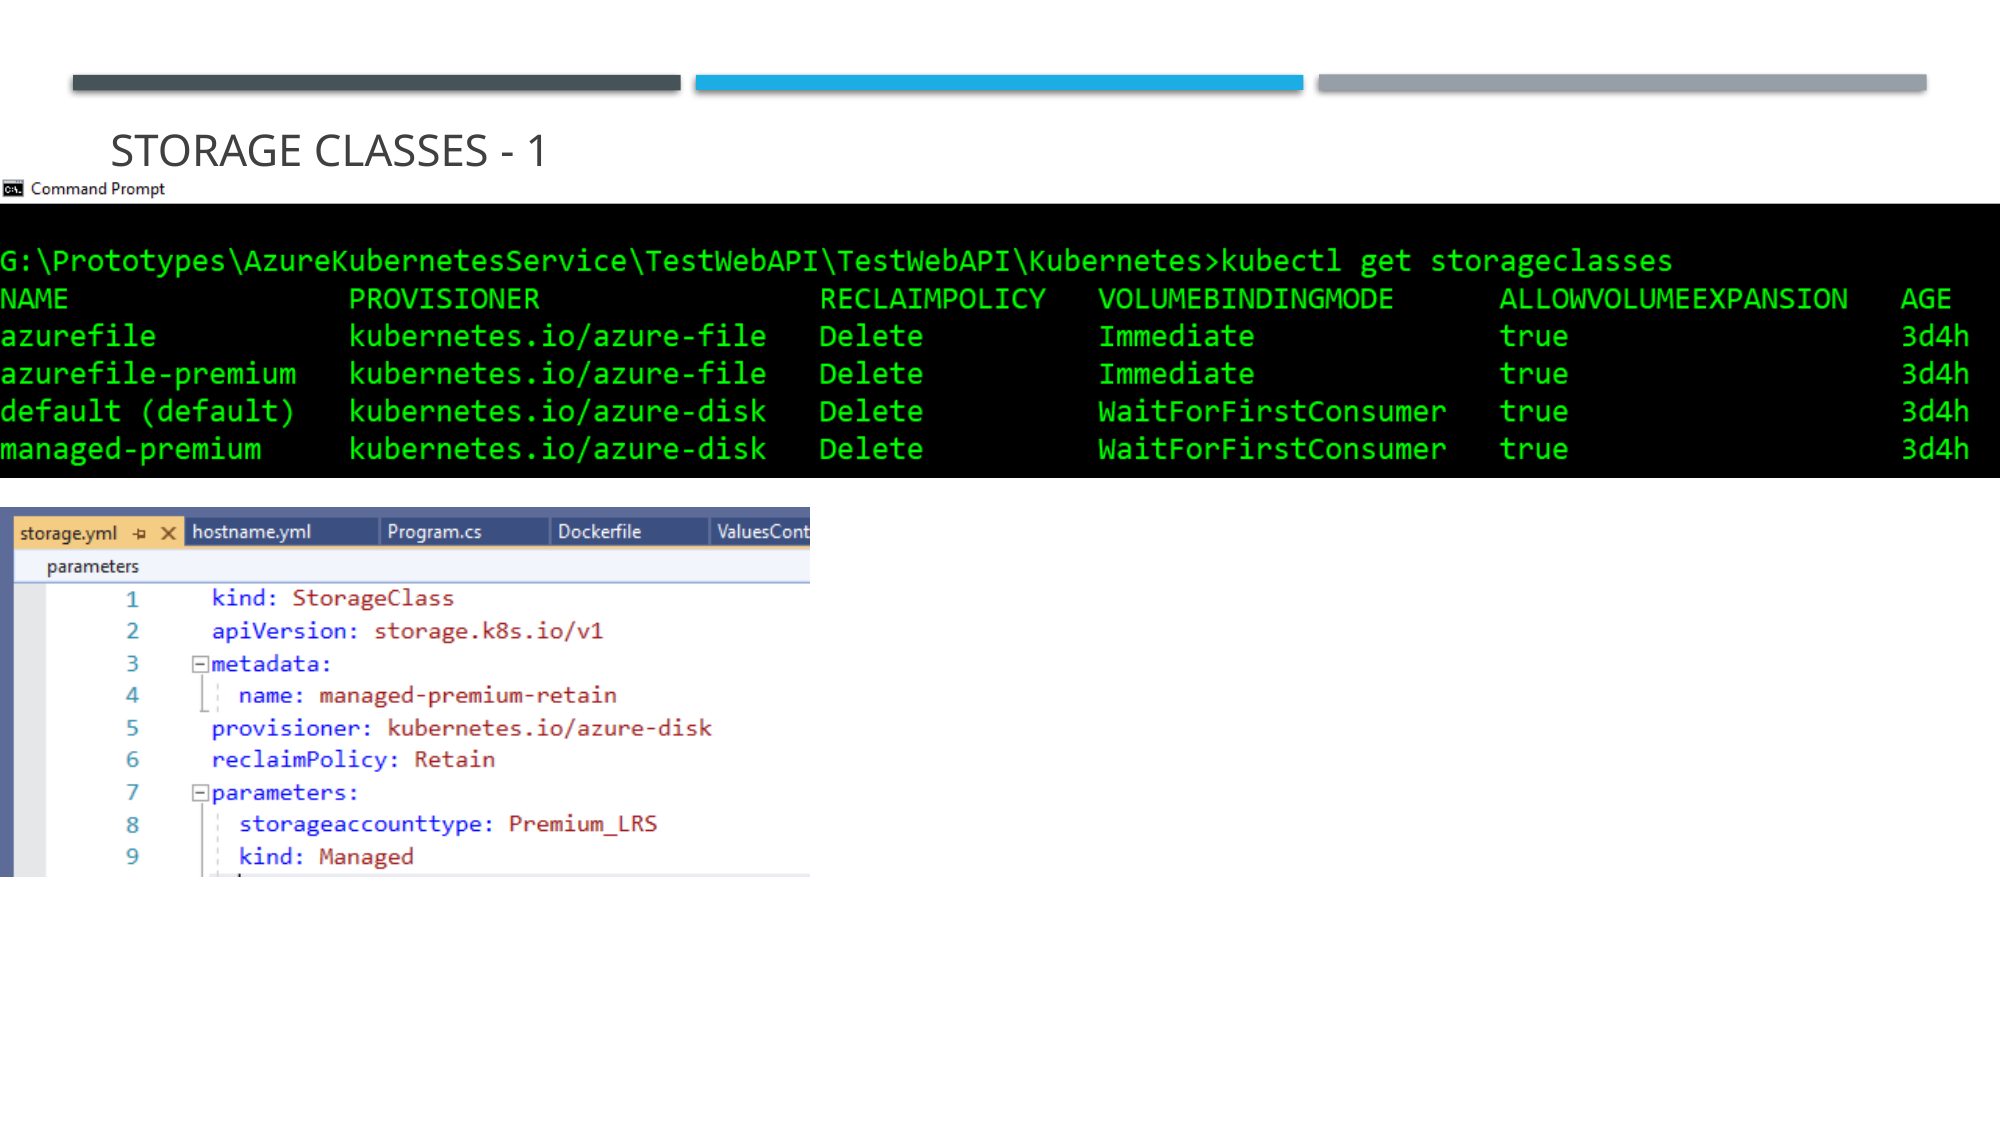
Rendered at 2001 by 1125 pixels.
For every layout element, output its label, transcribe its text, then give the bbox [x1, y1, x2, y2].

picture [0, 172, 2000, 479]
picture [0, 507, 810, 877]
title Storage Classes - 1 [95, 115, 1905, 170]
